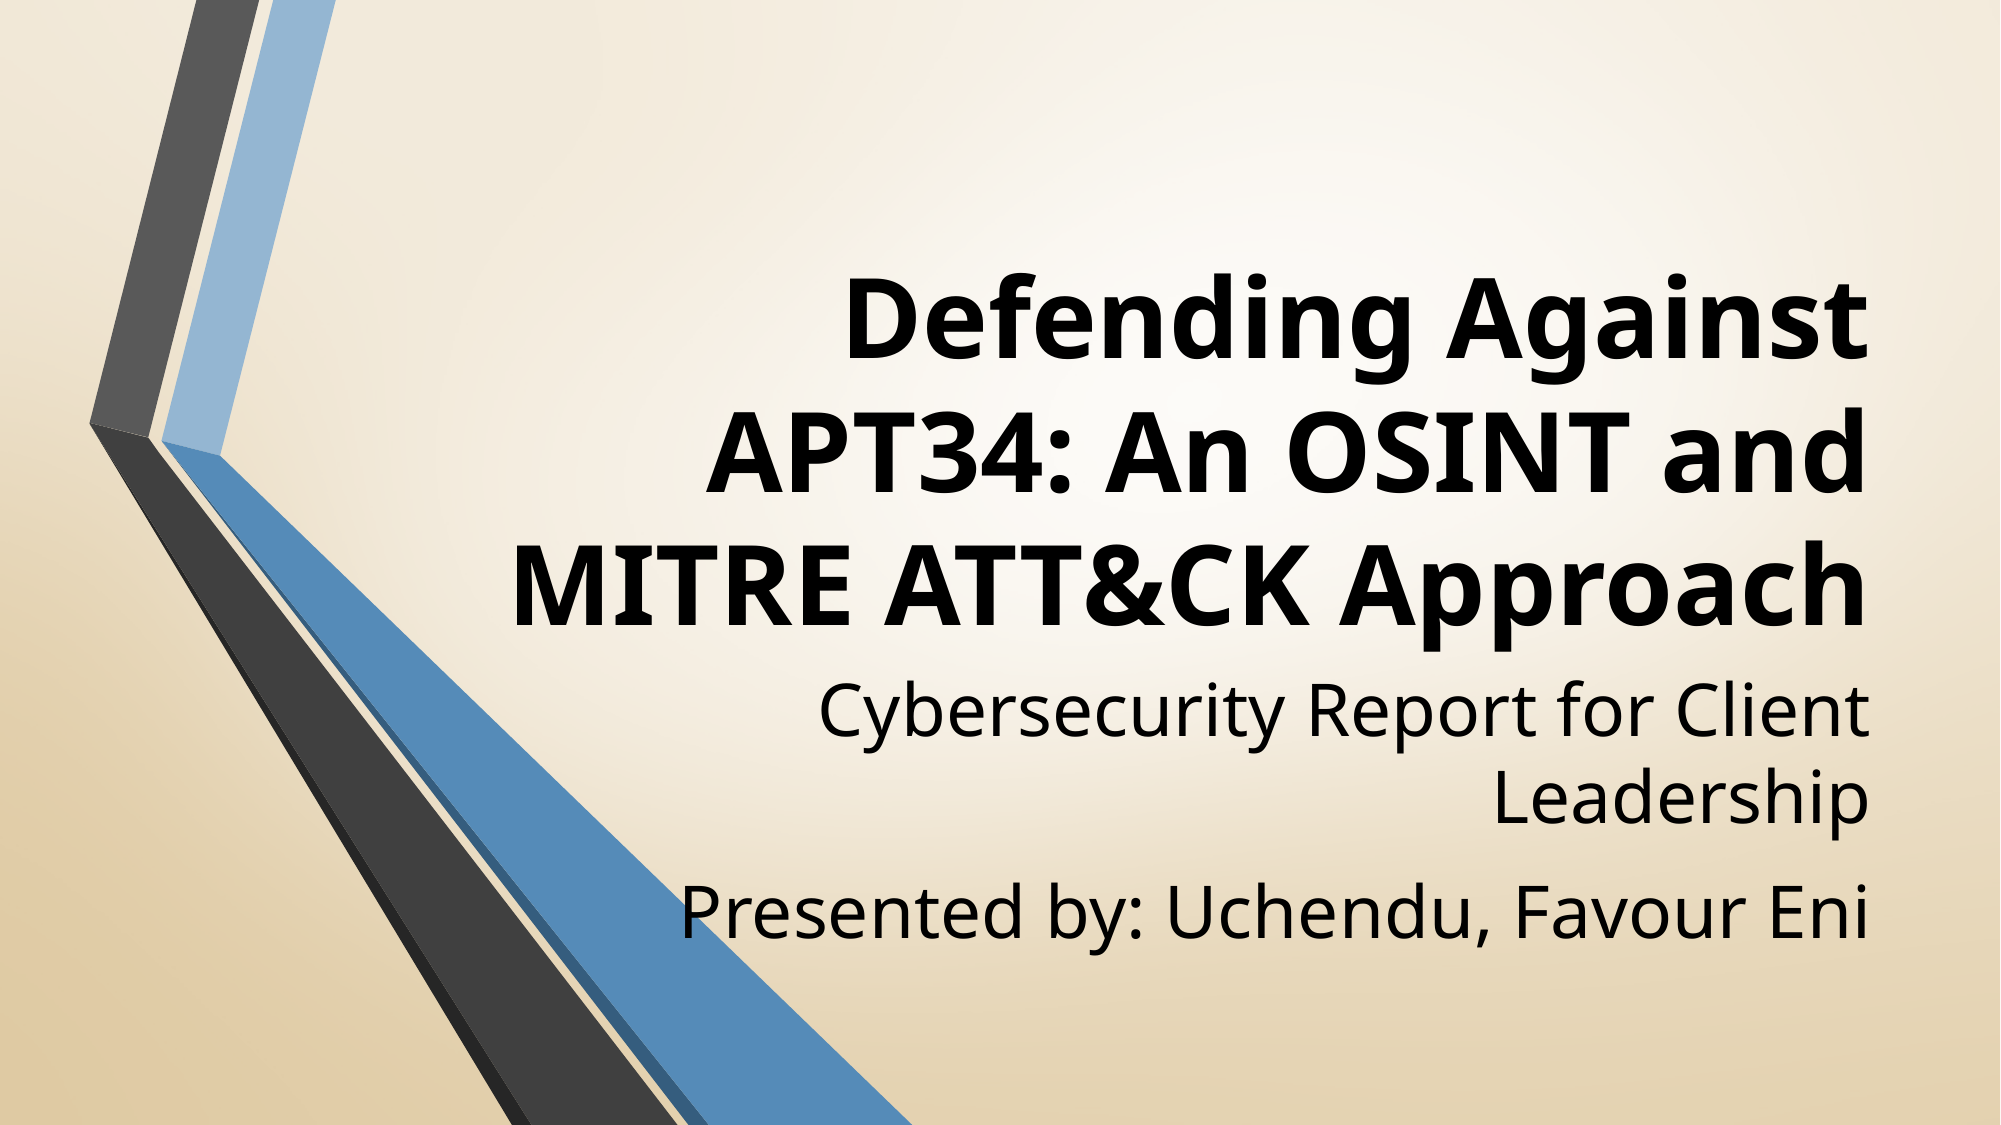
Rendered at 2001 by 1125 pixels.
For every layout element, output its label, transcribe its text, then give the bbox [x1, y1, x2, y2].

title Defending Against APT34: An OSINT and MITRE ATT&CK Approach [480, 226, 1887, 656]
subtitle Cybersecurity Report for Client Leadership Presented by: Uchendu, Favour Eni [586, 655, 1887, 884]
